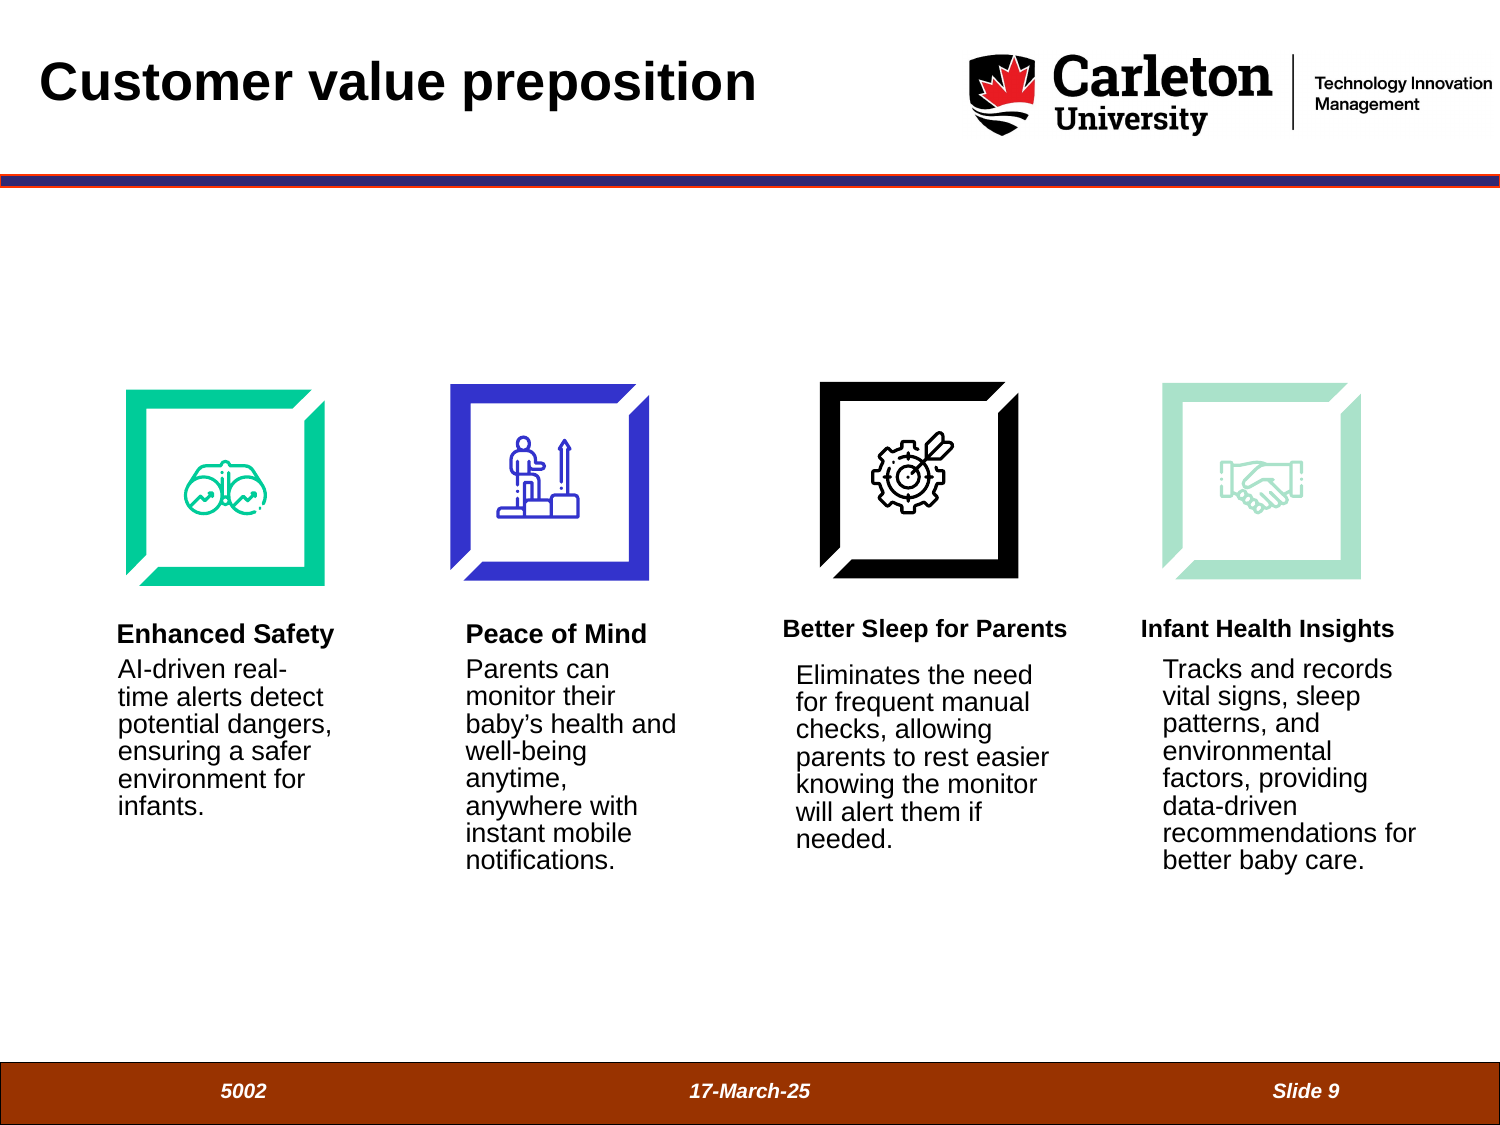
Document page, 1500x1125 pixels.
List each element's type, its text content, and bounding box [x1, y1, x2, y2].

text_box Infant Health Insights [1125, 604, 1411, 650]
text_box Parents can monitor their baby’s health and well-being anytime, anywhere with instant mobile notifications. [459, 653, 684, 878]
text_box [819, 381, 1019, 579]
text_box Tracks and records vital signs, sleep patterns, and environmental factors, providing data-driven recommendations for better baby care. [1156, 653, 1432, 878]
text_box Enhanced Safety [101, 608, 350, 656]
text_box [450, 384, 650, 581]
text_box 5002 [99, 1049, 388, 1125]
text_box 17-March-25 [606, 1049, 894, 1125]
text_box Slide 9 [1237, 1049, 1375, 1125]
text_box Customer value preposition [24, 0, 1500, 154]
text_box Eliminates the need for frequent manual checks, allowing parents to rest easier knowing the monitor will alert them if needed. [790, 659, 1067, 857]
text_box AI-driven real-time alerts detect potential dangers, ensuring a safer environment for infants. [112, 653, 339, 824]
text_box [1162, 382, 1362, 580]
text_box Peace of Mind [450, 608, 662, 656]
text_box Better Sleep for Parents [767, 604, 1084, 650]
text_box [125, 389, 325, 587]
